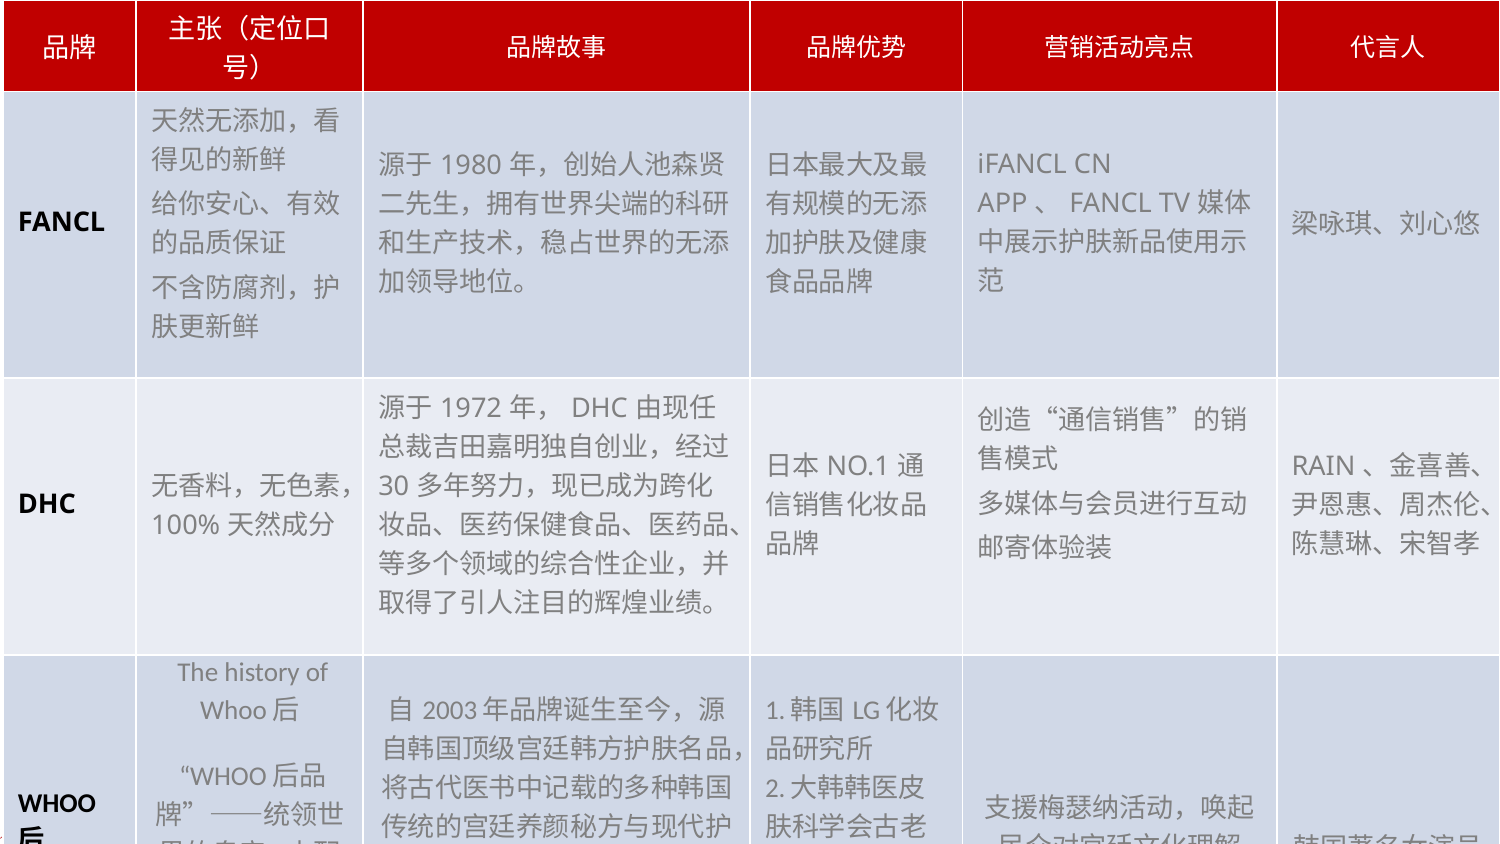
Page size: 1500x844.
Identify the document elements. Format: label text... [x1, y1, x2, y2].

table_cell 日本NO.1通信销售化妆品品牌 [751, 379, 962, 654]
table_cell RAIN、金喜善、尹恩惠、周杰伦、陈慧琳、宋智孝 [1278, 379, 1499, 654]
table_cell WHOO后 [4, 656, 135, 844]
table_cell 韩国著名女演员李英爱 [1278, 656, 1499, 844]
table_header 主张（定位口号） [137, 1, 362, 91]
table_cell FANCL [4, 92, 135, 377]
table_cell 支援梅瑟纳活动，唤起民众对宫廷文化理解 [963, 656, 1276, 844]
table_cell 创造“通信销售”的销售模式 多媒体与会员进行互动 邮寄体验装 [963, 379, 1276, 654]
table_header 品牌 [4, 1, 135, 91]
table_cell 源于1972年，DHC由现任总裁吉田嘉明独自创业，经过30多年努力，现已成为跨化妆品、医药保健食品、医药品、等多个领域的综合性企业，并取得了引人注目的辉煌业绩。 [364, 379, 749, 654]
table_header 代言人 [1278, 1, 1499, 91]
table_cell 1.韩国LG化妆品研究所 2.大韩韩医皮肤科学会古老传承 3.宫廷美容秘诀的神秘处方 [751, 656, 962, 844]
table_cell 梁咏琪、刘心悠 [1278, 92, 1499, 377]
table_cell 无香料，无色素，100%天然成分 [137, 379, 362, 654]
table_header 品牌优势 [751, 1, 962, 91]
table_header 营销活动亮点 [963, 1, 1276, 91]
table_cell 源于1980年，创始人池森贤二先生，拥有世界尖端的科研和生产技术，稳占世界的无添加领导地位。 [364, 92, 749, 377]
table_cell 日本最大及最有规模的无添加护肤及健康食品品牌 [751, 92, 962, 377]
table_cell iFANCL CN APP、FANCL TV媒体中展示护肤新品使用示范 [963, 92, 1276, 377]
table_cell The history of Whoo后 “WHOO后品牌”——统领世界的皇帝,支配皇帝的皇后,只属于皇后的秘密空间 [137, 656, 362, 844]
table_cell 自2003年品牌诞生至今，源自韩国顶级宫廷韩方护肤名品，将古代医书中记载的多种韩国传统的宫廷养颜秘方与现代护肤科技相结合，经过精心研制，诞生了“后”这一奢华美容品牌 [364, 656, 749, 844]
table_cell DHC [4, 379, 135, 654]
table_cell 天然无添加，看得见的新鲜 给你安心、有效的品质保证 不含防腐剂，护肤更新鲜 [137, 92, 362, 377]
table_header 品牌故事 [364, 1, 749, 91]
